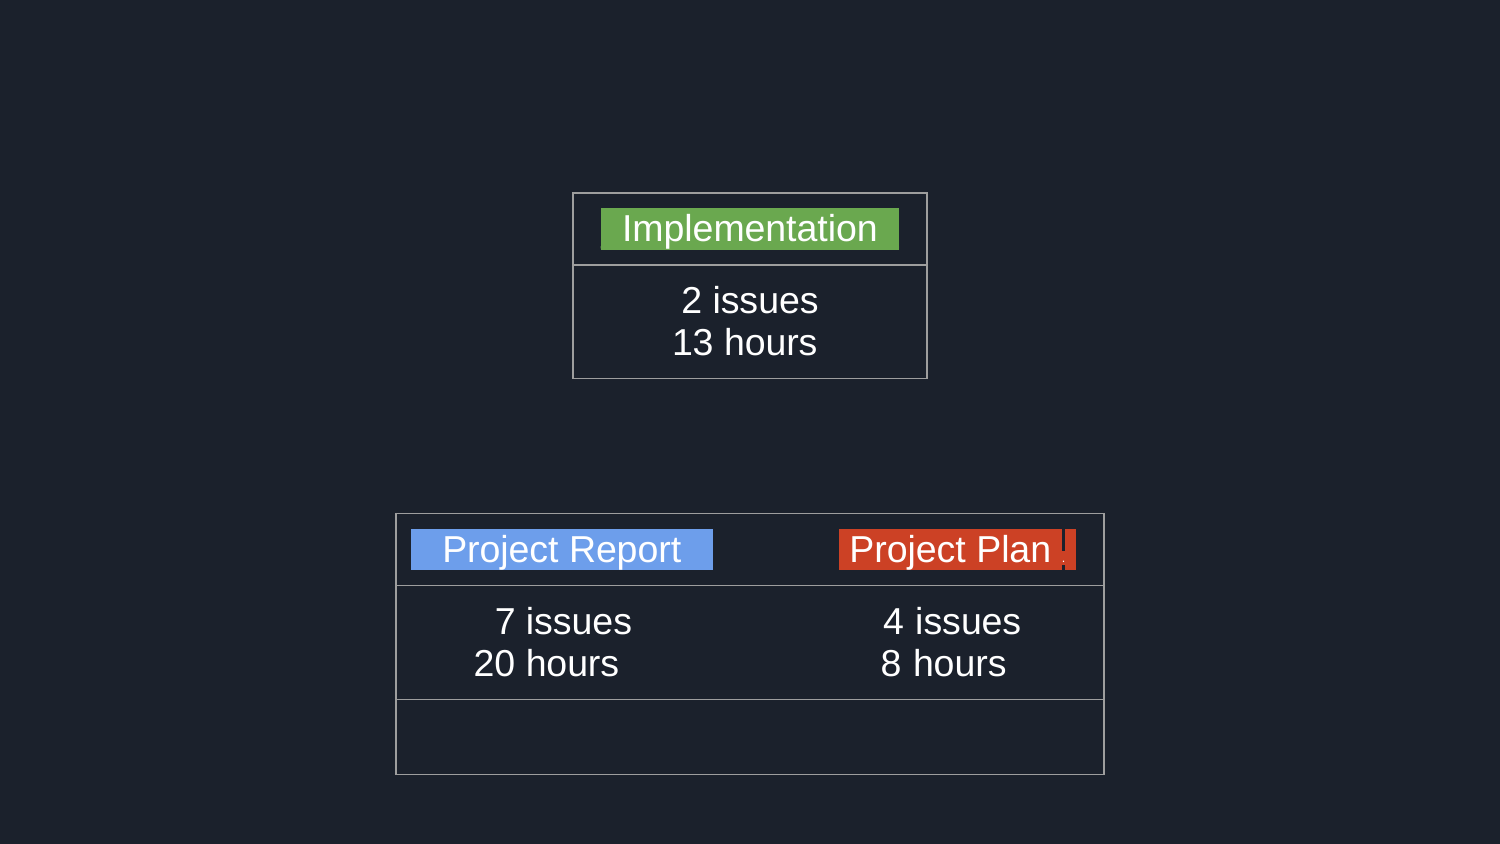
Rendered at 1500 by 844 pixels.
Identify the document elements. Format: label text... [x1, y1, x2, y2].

table_header _Implementation_ [574, 194, 926, 264]
table_cell 7 issues 4 issues 20 hours 8 hours [397, 586, 1103, 699]
table_header Project Report Project Plan . [397, 514, 1103, 585]
table_cell [397, 700, 1103, 774]
table_cell 2 issues 13 hours [574, 266, 926, 378]
